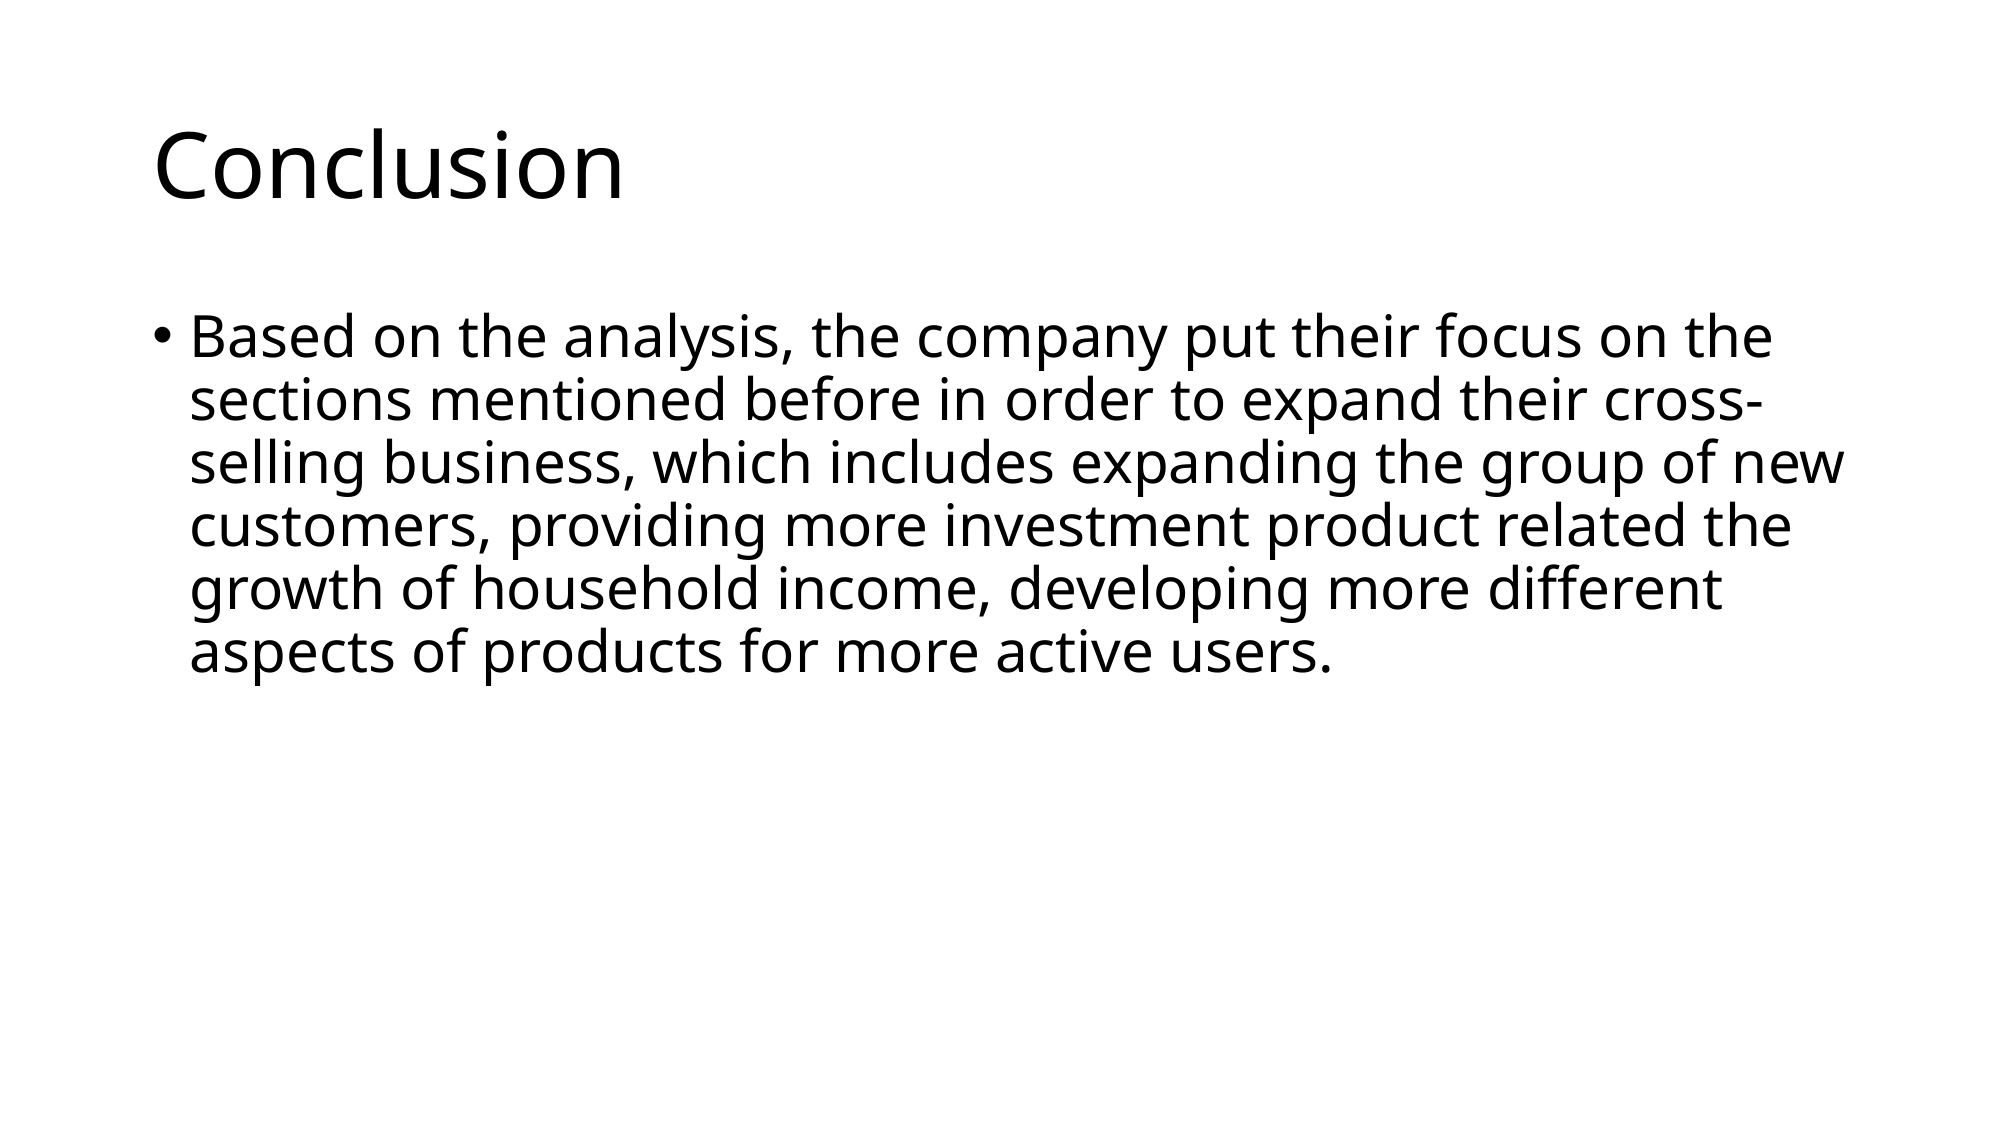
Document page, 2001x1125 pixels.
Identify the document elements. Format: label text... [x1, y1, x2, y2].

title Conclusion [137, 59, 1863, 278]
list Based on the analysis, the company put their focus on the sections mentioned before in order to expand their cross-selling business, which includes expanding the group of new customers, providing more investment product related the growth of household income, developing more different aspects of products for more active users. [137, 299, 1863, 1014]
